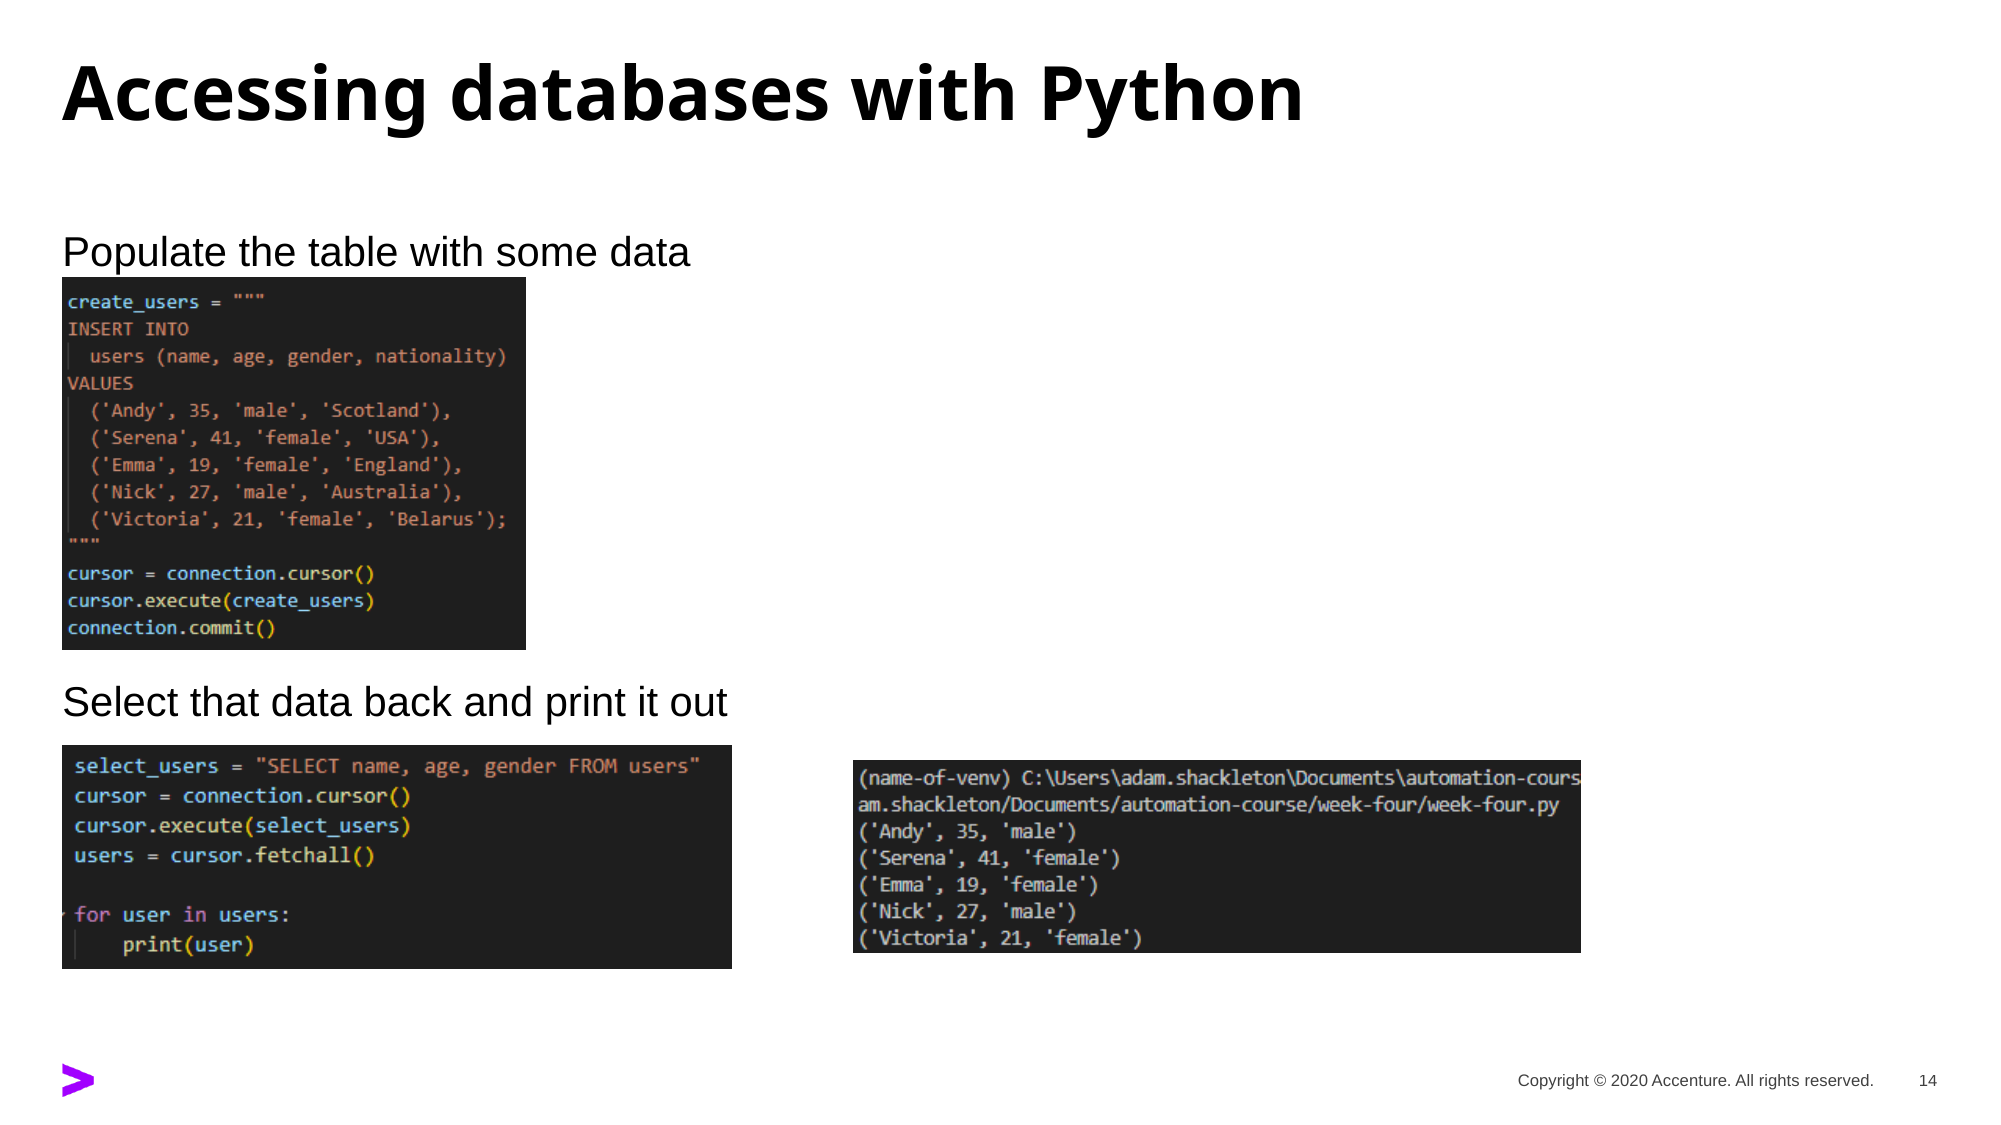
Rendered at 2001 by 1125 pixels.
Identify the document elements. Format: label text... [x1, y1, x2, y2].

picture [62, 277, 526, 650]
picture [62, 1063, 94, 1097]
picture [62, 745, 732, 969]
list Populate the table with some data Select that data back and print it out [62, 224, 1938, 1036]
title Accessing databases with Python [62, 62, 1938, 224]
picture [853, 760, 1581, 953]
